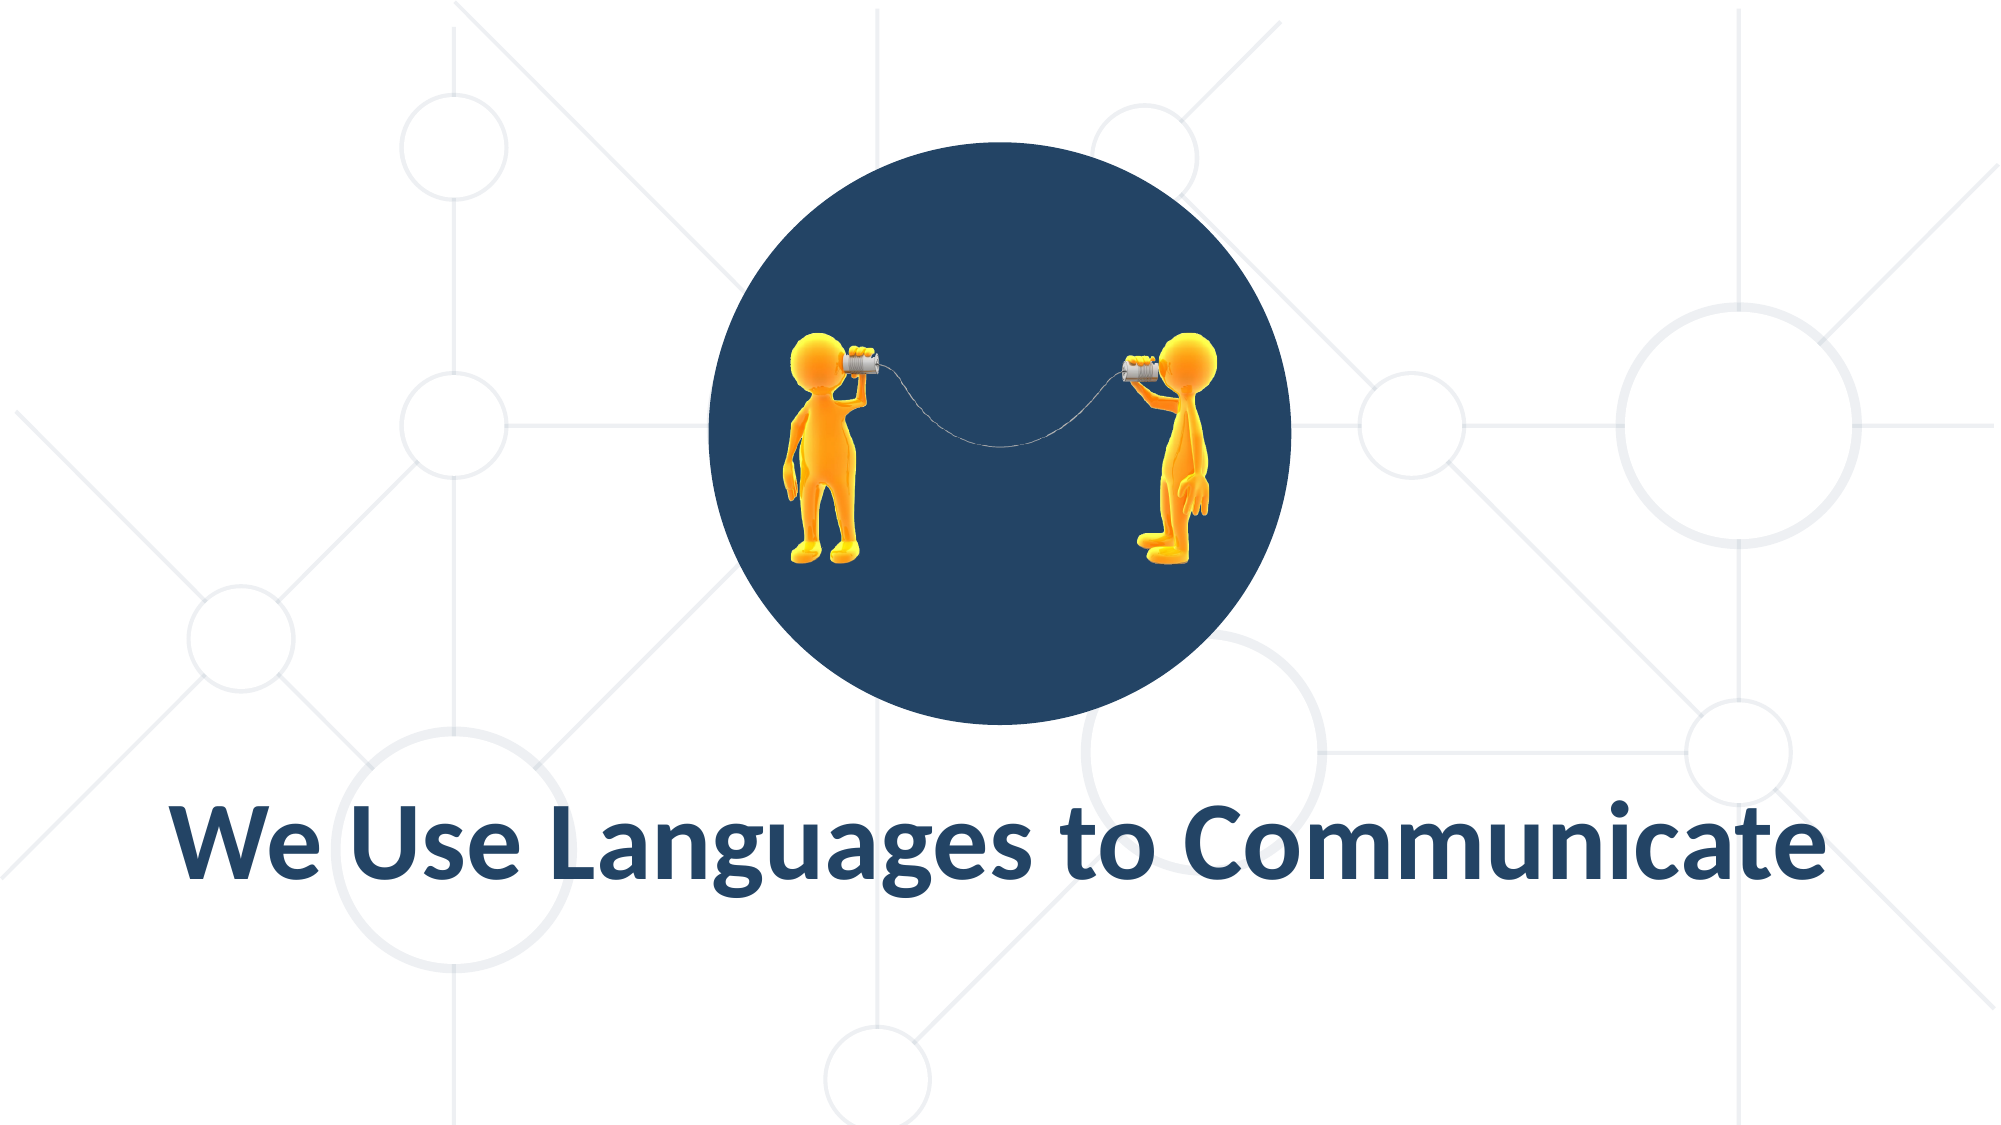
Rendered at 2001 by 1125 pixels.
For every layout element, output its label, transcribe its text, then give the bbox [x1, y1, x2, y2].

title We Use Languages to Communicate [100, 771, 1900, 898]
picture [768, 318, 1232, 579]
